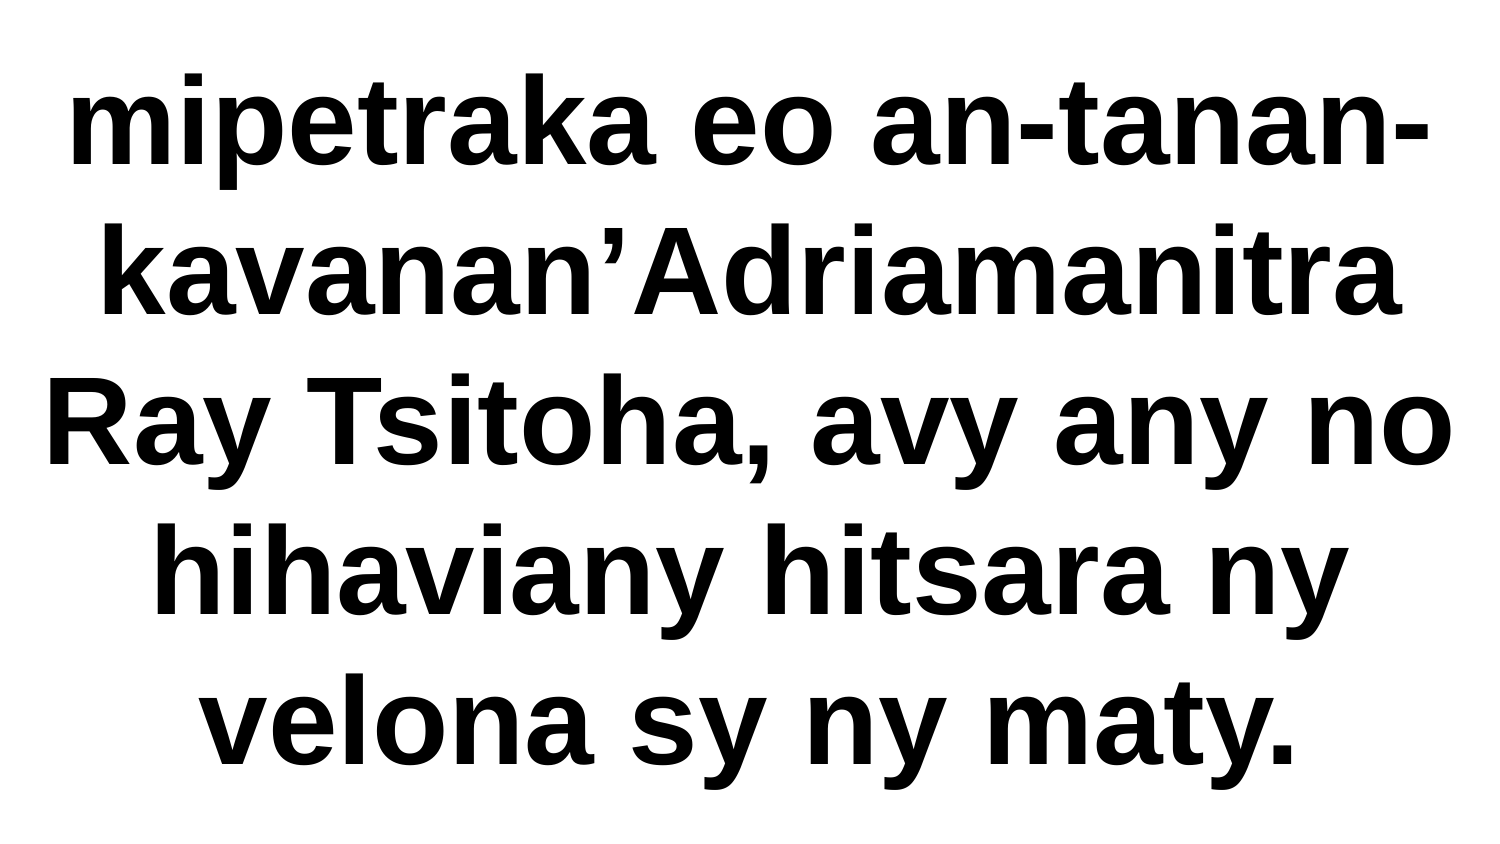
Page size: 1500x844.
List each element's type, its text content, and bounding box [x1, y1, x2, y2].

text_box mipetraka eo an-tanan-kavanan’Adriamanitra Ray Tsitoha, avy any no hihaviany hitsara ny velona sy ny maty. [0, 32, 1500, 797]
